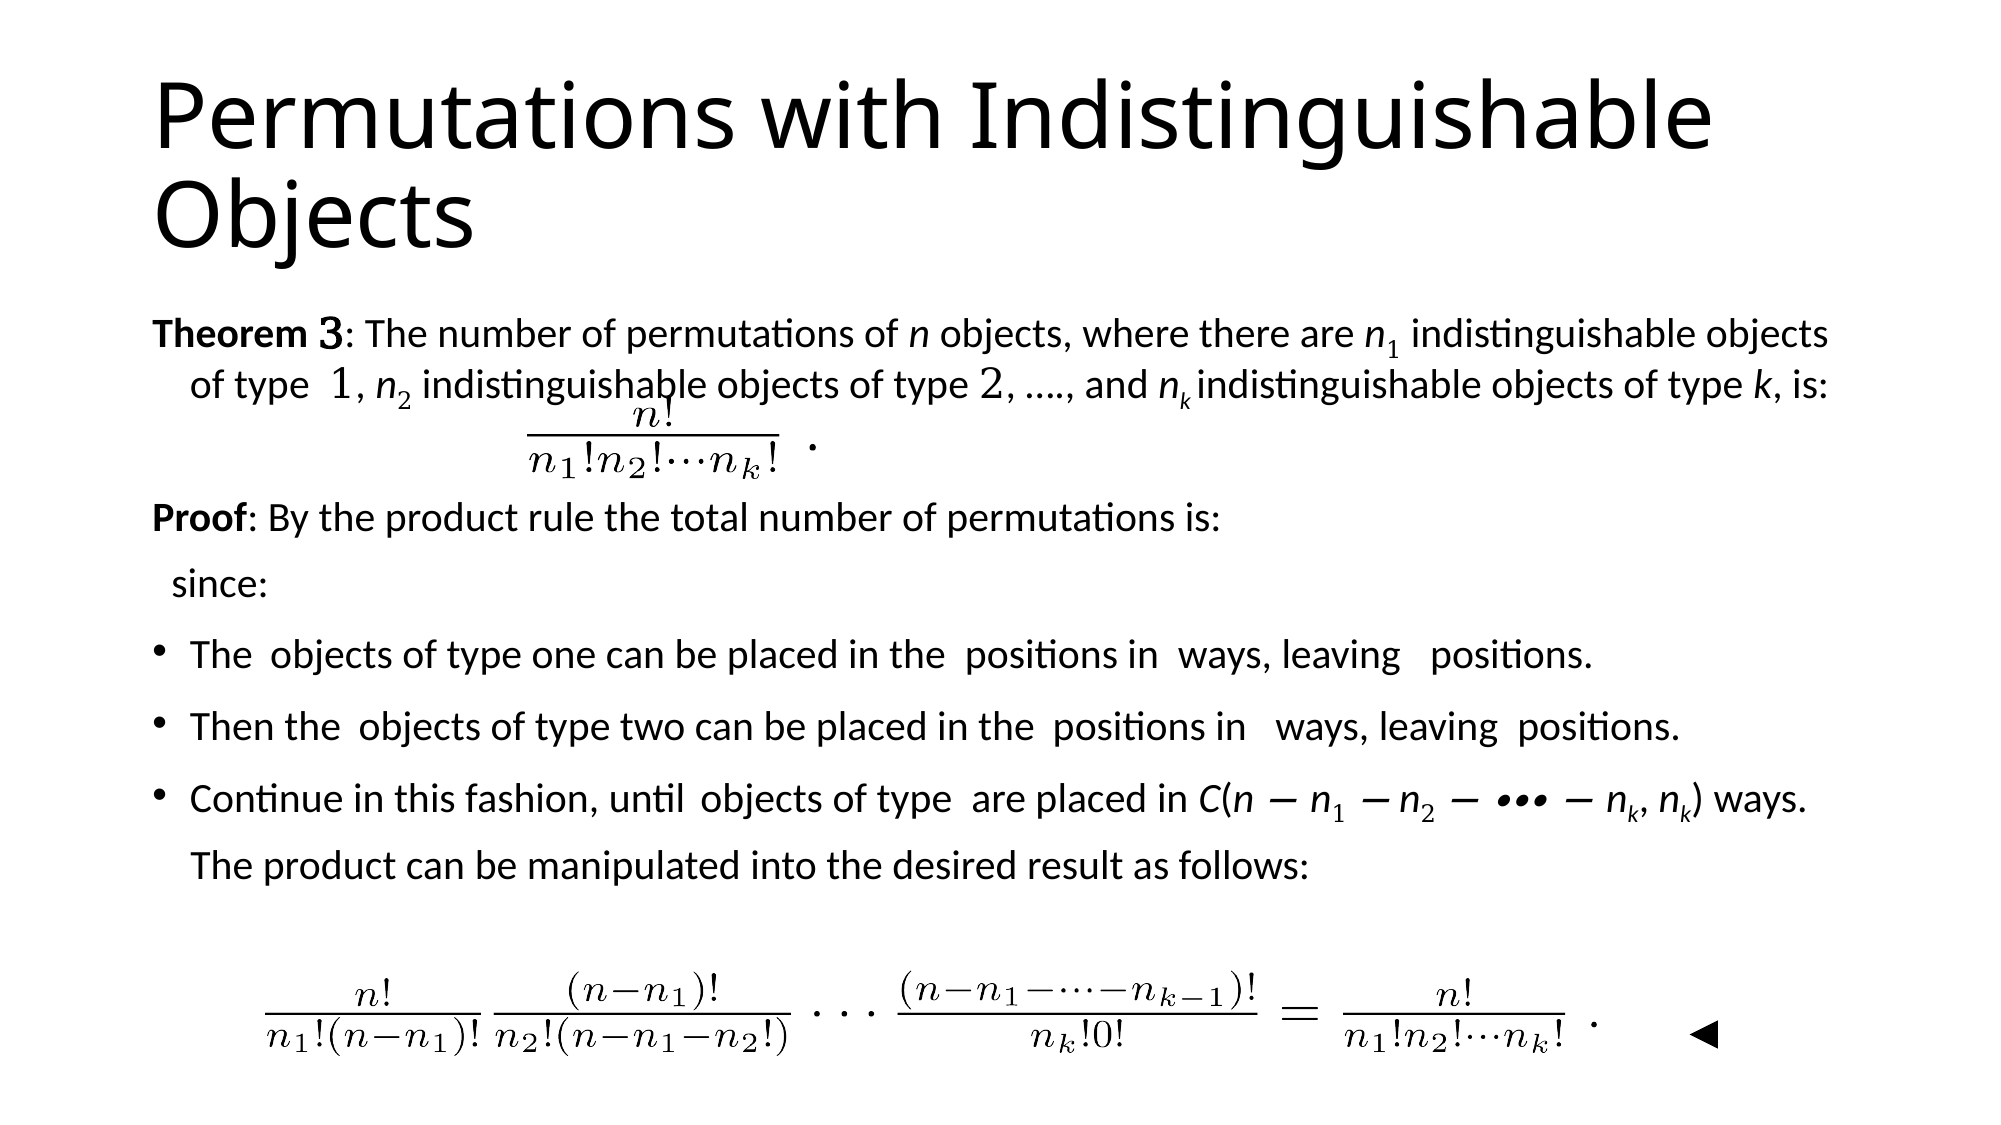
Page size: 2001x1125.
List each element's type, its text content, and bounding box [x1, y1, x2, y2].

picture [527, 395, 816, 479]
picture [265, 970, 1597, 1056]
text_box [1689, 1020, 1718, 1049]
title Permutations with Indistinguishable Objects [137, 59, 1863, 278]
